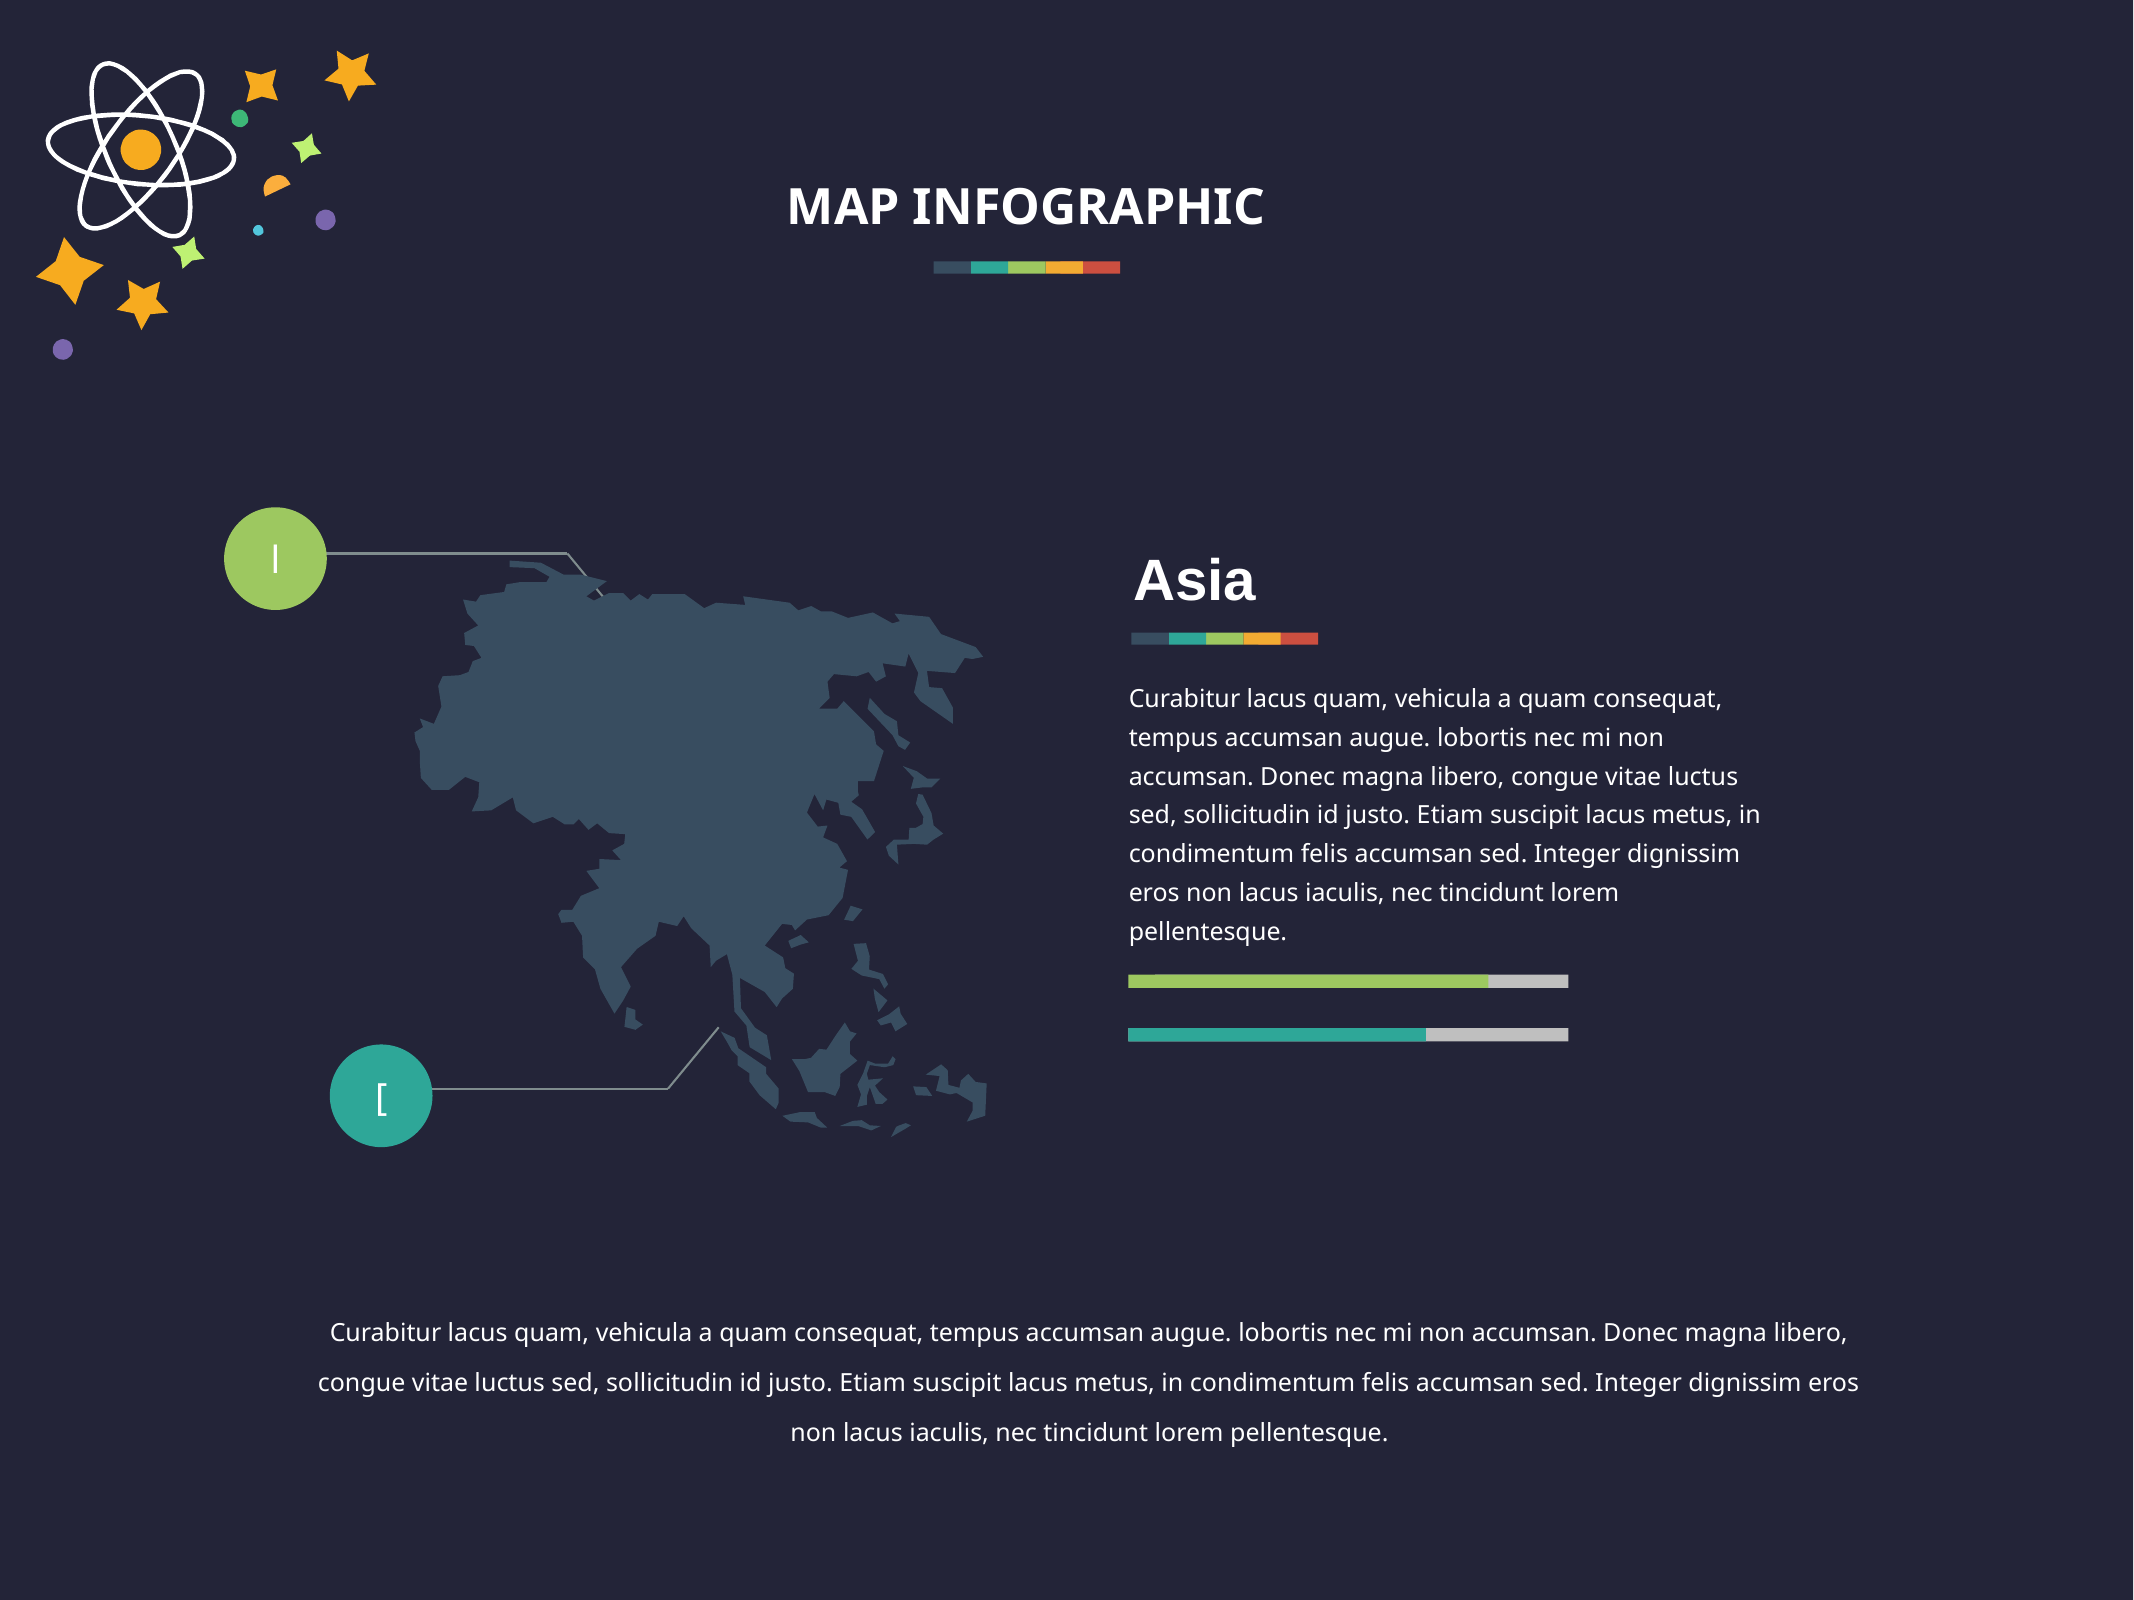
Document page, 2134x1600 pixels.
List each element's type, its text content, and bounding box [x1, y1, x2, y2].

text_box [933, 260, 1121, 274]
text_box Asia [1125, 534, 1889, 620]
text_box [1131, 632, 1319, 645]
text_box MAP INFOGRAPHIC [548, 177, 1504, 242]
text_box Curabitur lacus quam, vehicula a quam consequat, tempus accumsan augue. lobortis nec mi non accumsan. Donec magna libero, congue vitae luctus sed, sollicitudin id justo. Etiam suscipit lacus metus, in condimentum felis accumsan sed. Integer dignissim eros non lacus iaculis, nec tincidunt lorem pellentesque. [1120, 665, 1788, 954]
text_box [414, 560, 987, 1138]
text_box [329, 1026, 719, 1148]
text_box Curabitur lacus quam, vehicula a quam consequat, tempus accumsan augue. lobortis nec mi non accumsan. Donec magna libero, congue vitae luctus sed, sollicitudin id justo. Etiam suscipit lacus metus, in condimentum felis accumsan sed. Integer dignissim eros non lacus iaculis, nec tincidunt lorem pellentesque. [291, 1288, 1889, 1455]
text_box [223, 507, 619, 616]
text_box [1128, 974, 1569, 989]
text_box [1128, 1027, 1569, 1042]
